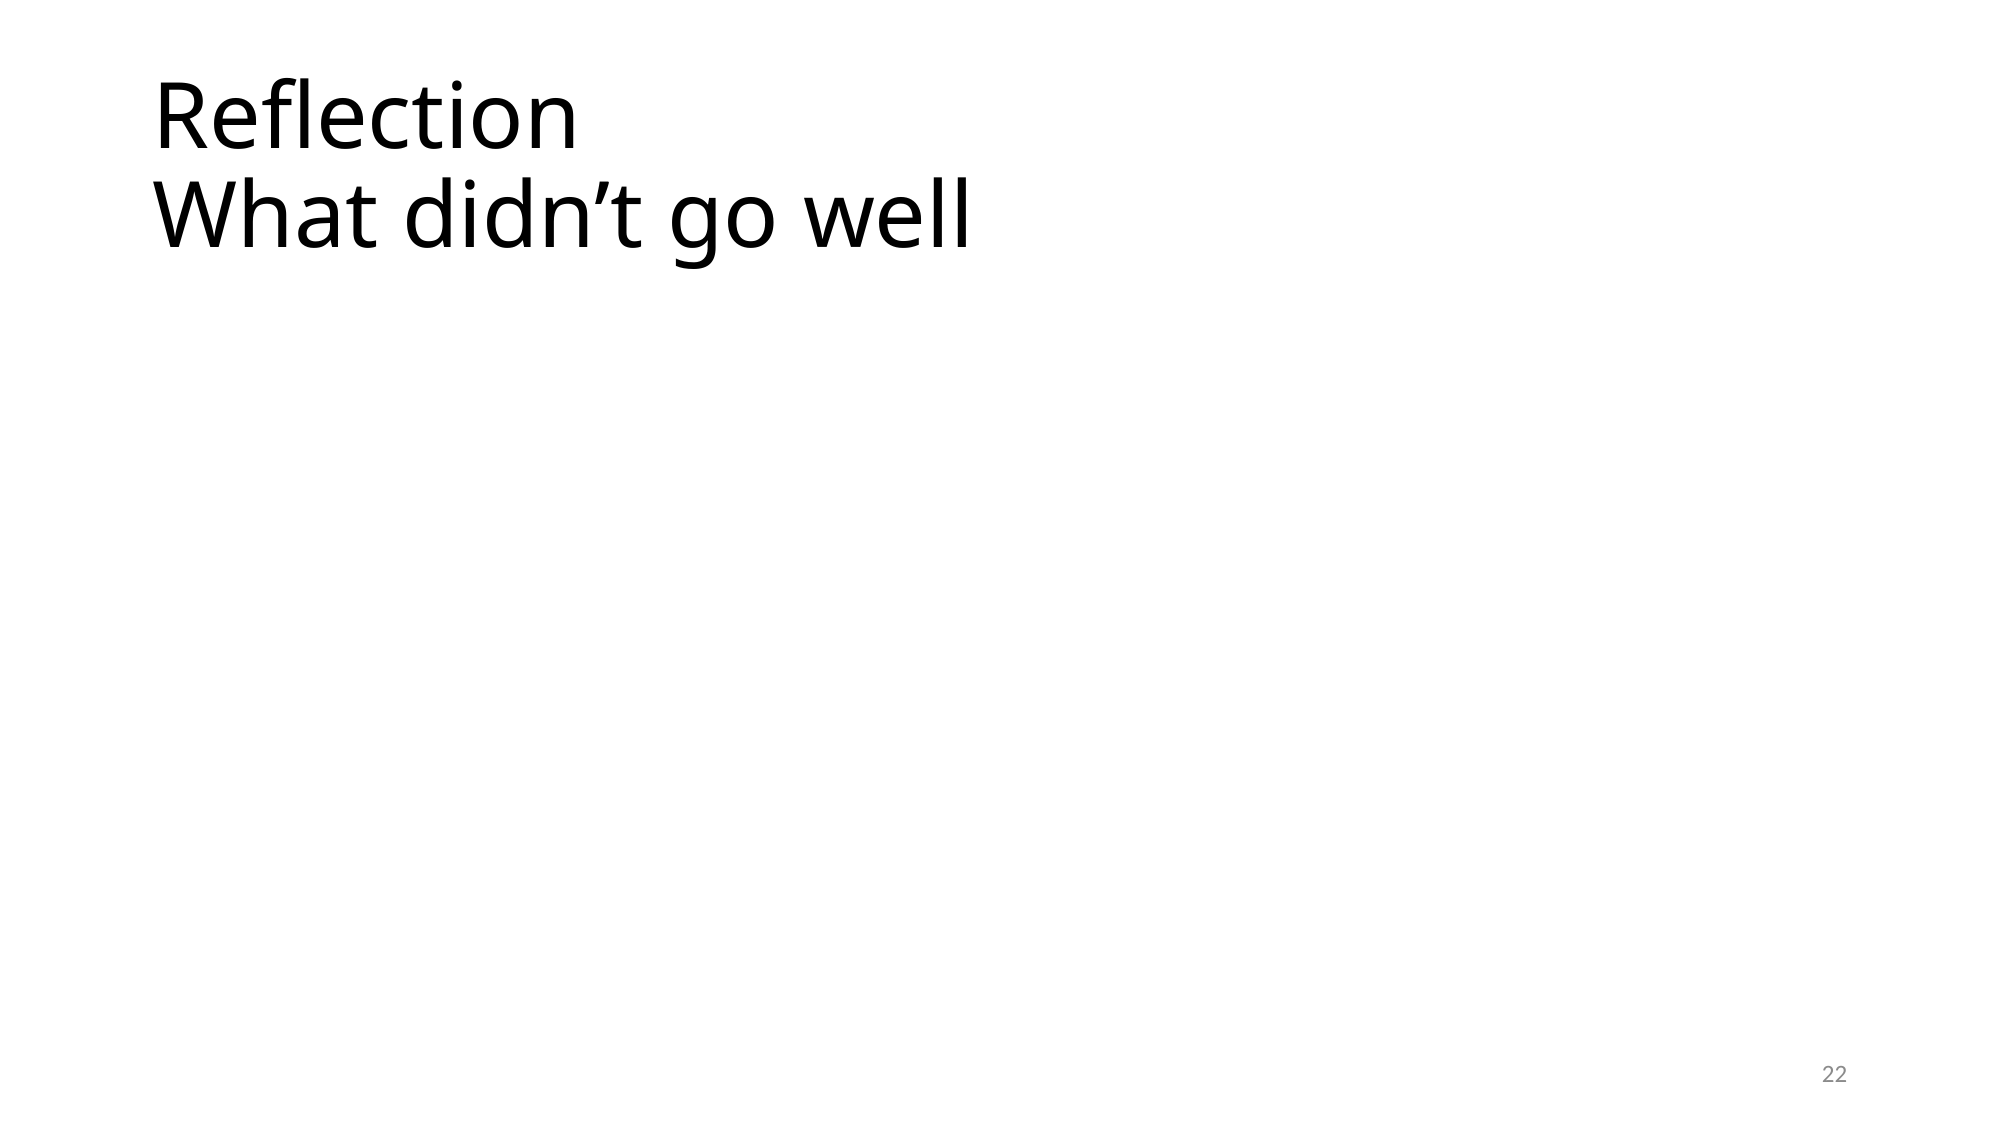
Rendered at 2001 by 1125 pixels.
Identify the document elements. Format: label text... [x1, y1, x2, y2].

title Reflection What didn’t go well [137, 59, 1863, 278]
slide_number 18 [1412, 1042, 1863, 1103]
